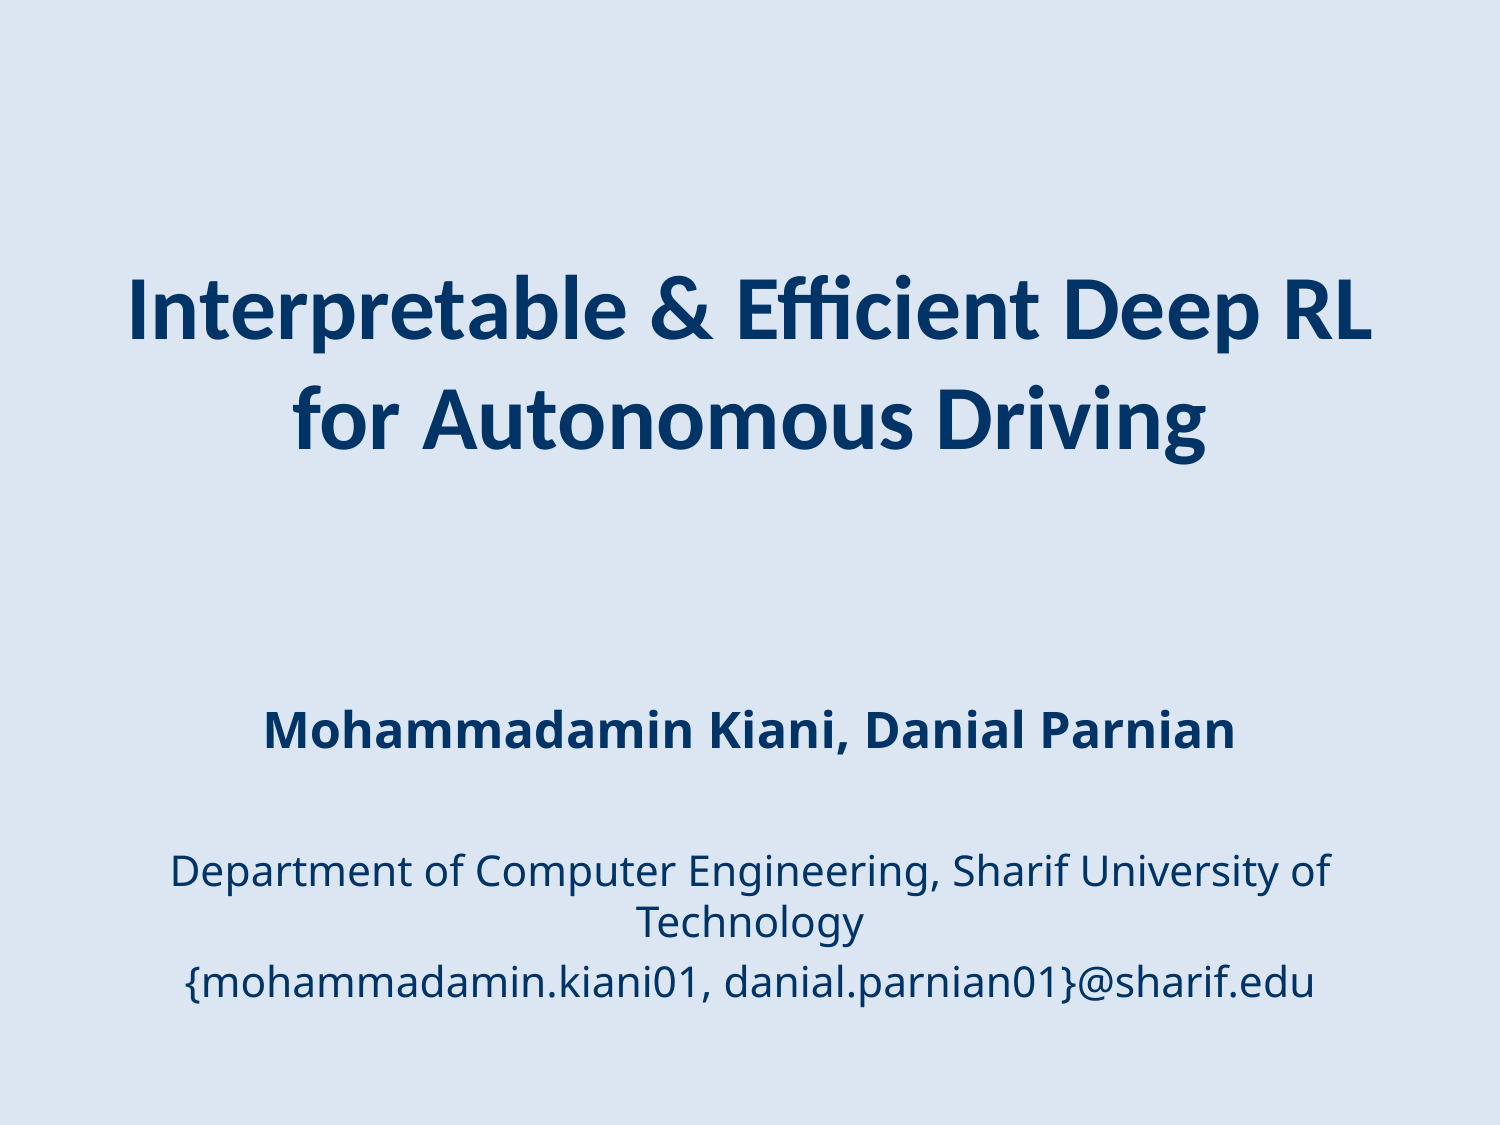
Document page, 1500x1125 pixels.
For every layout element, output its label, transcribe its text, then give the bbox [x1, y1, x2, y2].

subtitle Mohammadamin Kiani, Danial Parnian Department of Computer Engineering, Sharif University of Technology {mohammadamin.kiani01, danial.parnian01}@sharif.edu [45, 691, 1455, 1015]
title Interpretable & Efficient Deep RL for Autonomous Driving [60, 110, 1440, 605]
